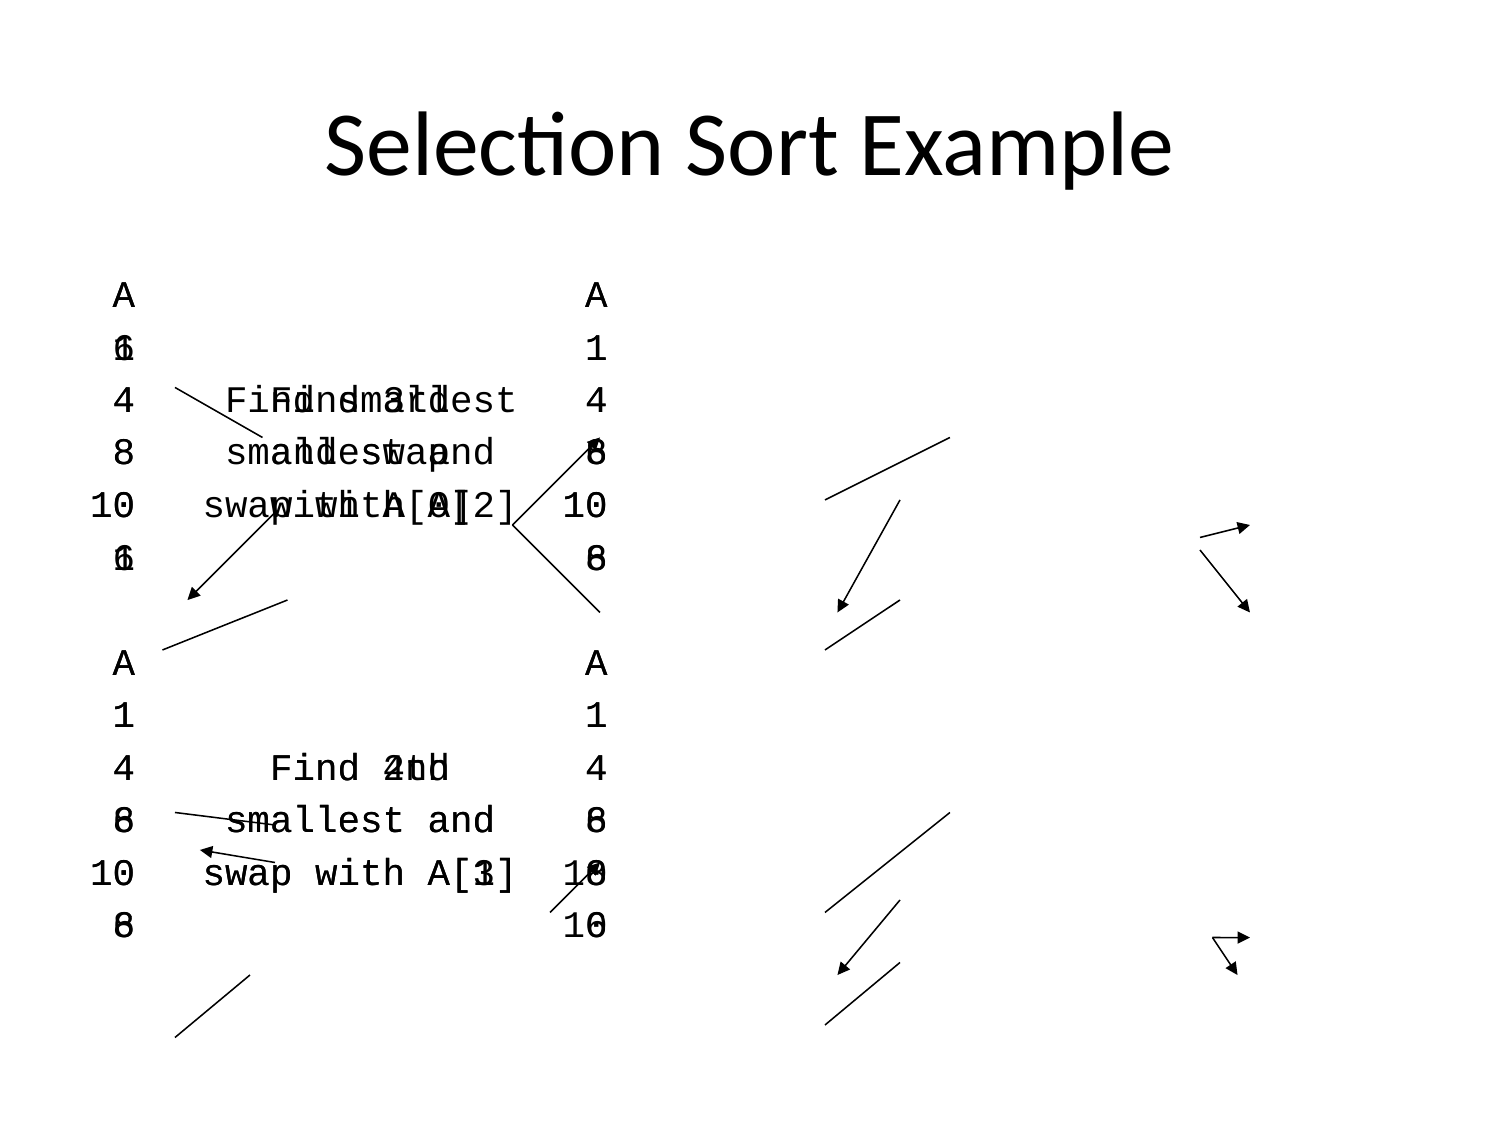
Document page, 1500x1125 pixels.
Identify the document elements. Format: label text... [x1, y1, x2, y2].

text_box [187, 512, 276, 601]
text_box [1212, 937, 1238, 976]
text_box [1213, 931, 1250, 944]
text_box [199, 845, 275, 863]
text_box [837, 499, 901, 613]
text_box [549, 862, 601, 913]
list A A 1 1 4 Find 3rd 4 8 smallest and 6 10 swap with A[2] 10 6 8 A A 1 1 4 Find 4th 4 6 smallest and 6 10 swap with A[3] 8 8 10 [75, 262, 1425, 1005]
text_box [1199, 521, 1250, 538]
title Selection Sort Example [75, 45, 1425, 233]
text_box [1199, 549, 1250, 613]
text_box [837, 899, 901, 976]
text_box [512, 437, 601, 525]
